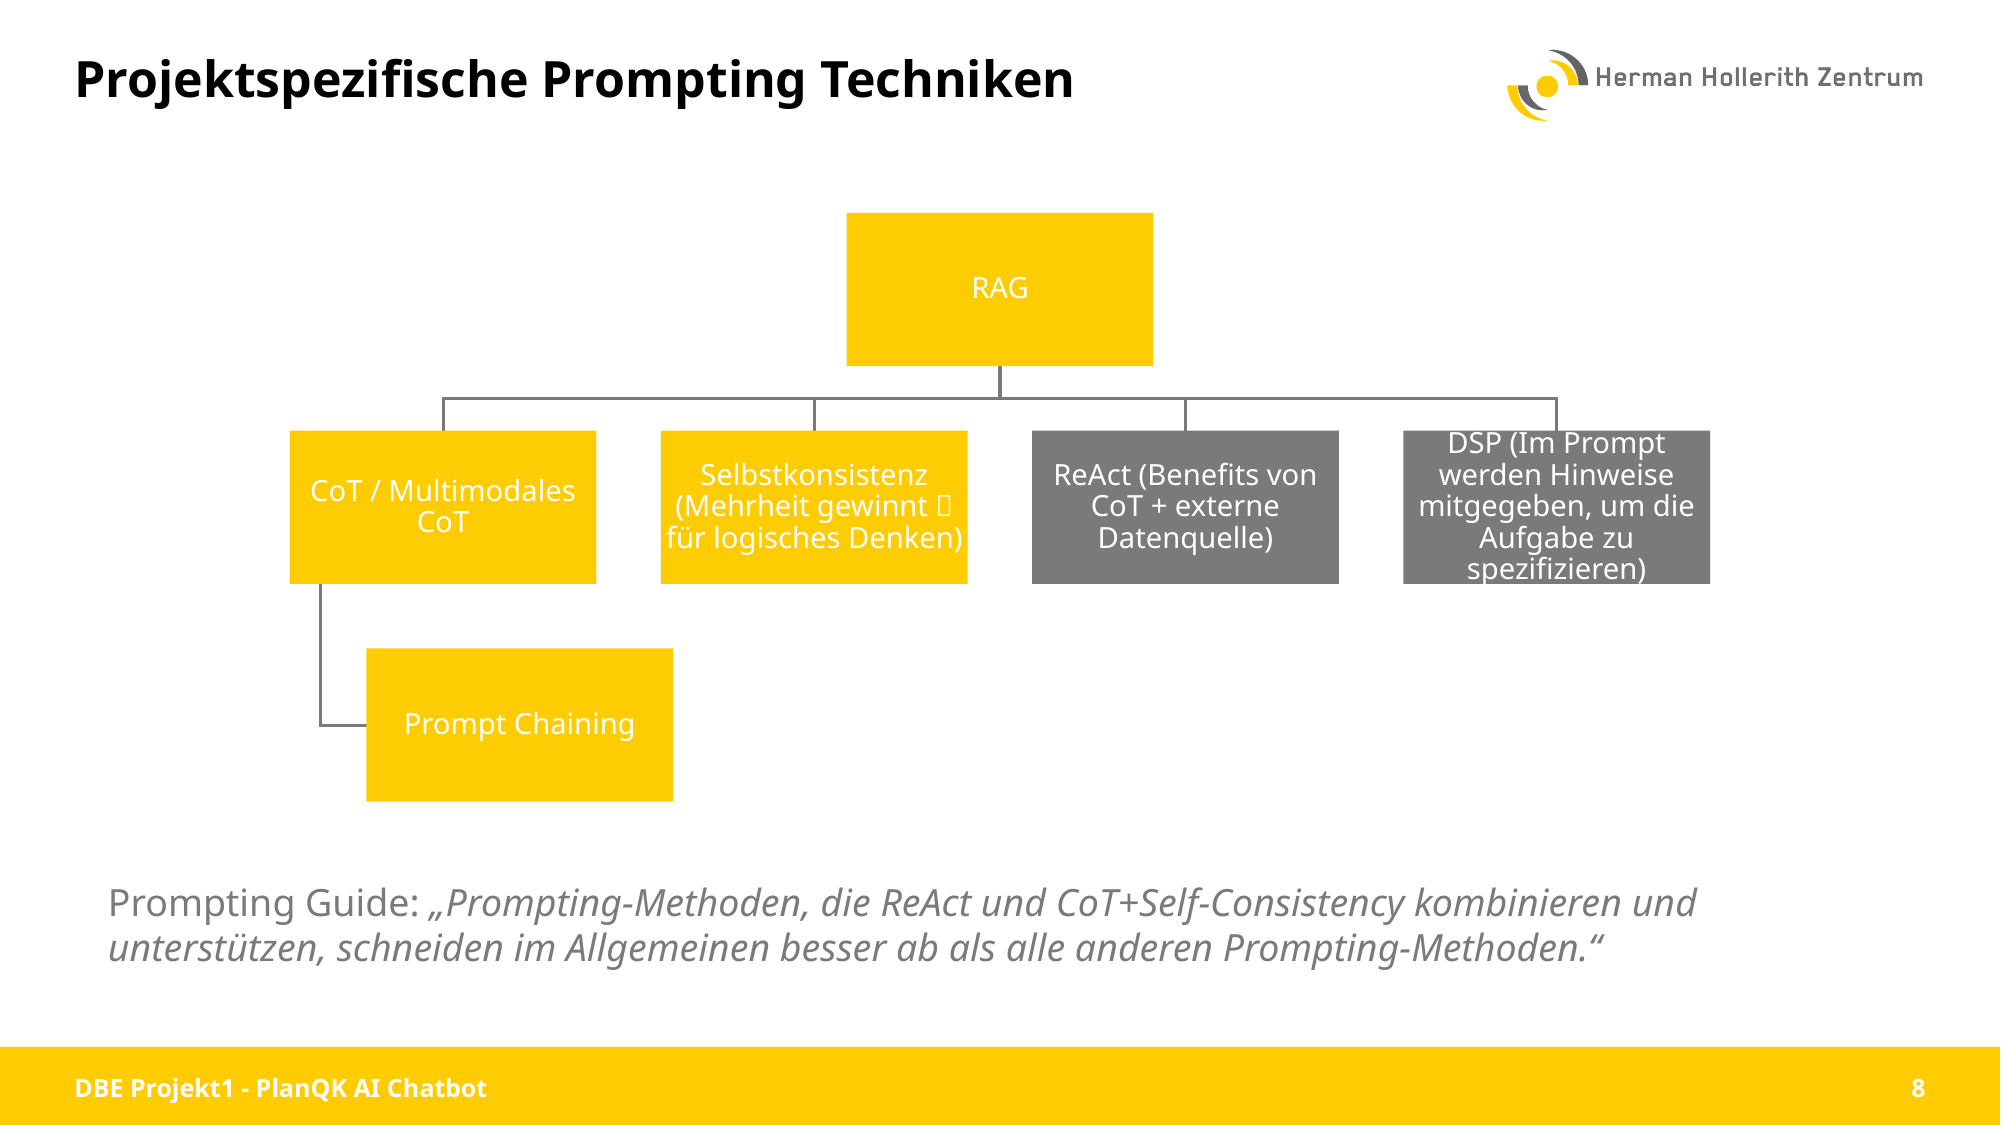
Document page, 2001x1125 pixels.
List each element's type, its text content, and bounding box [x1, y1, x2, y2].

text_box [52, 211, 1947, 803]
slide_number 8 [1490, 1074, 1941, 1106]
footer DBE Projekt1 - PlanQK AI Chatbot [59, 1074, 735, 1106]
text_box Prompting Guide: „Prompting-Methoden, die ReAct und CoT+Self-Consistency kombinieren und unterstützen, schneiden im Allgemeinen besser ab als alle anderen Prompting-Methoden.“ [93, 871, 1758, 977]
title Projektspezifische Prompting Techniken [59, 46, 1471, 117]
picture [1507, 49, 1926, 121]
